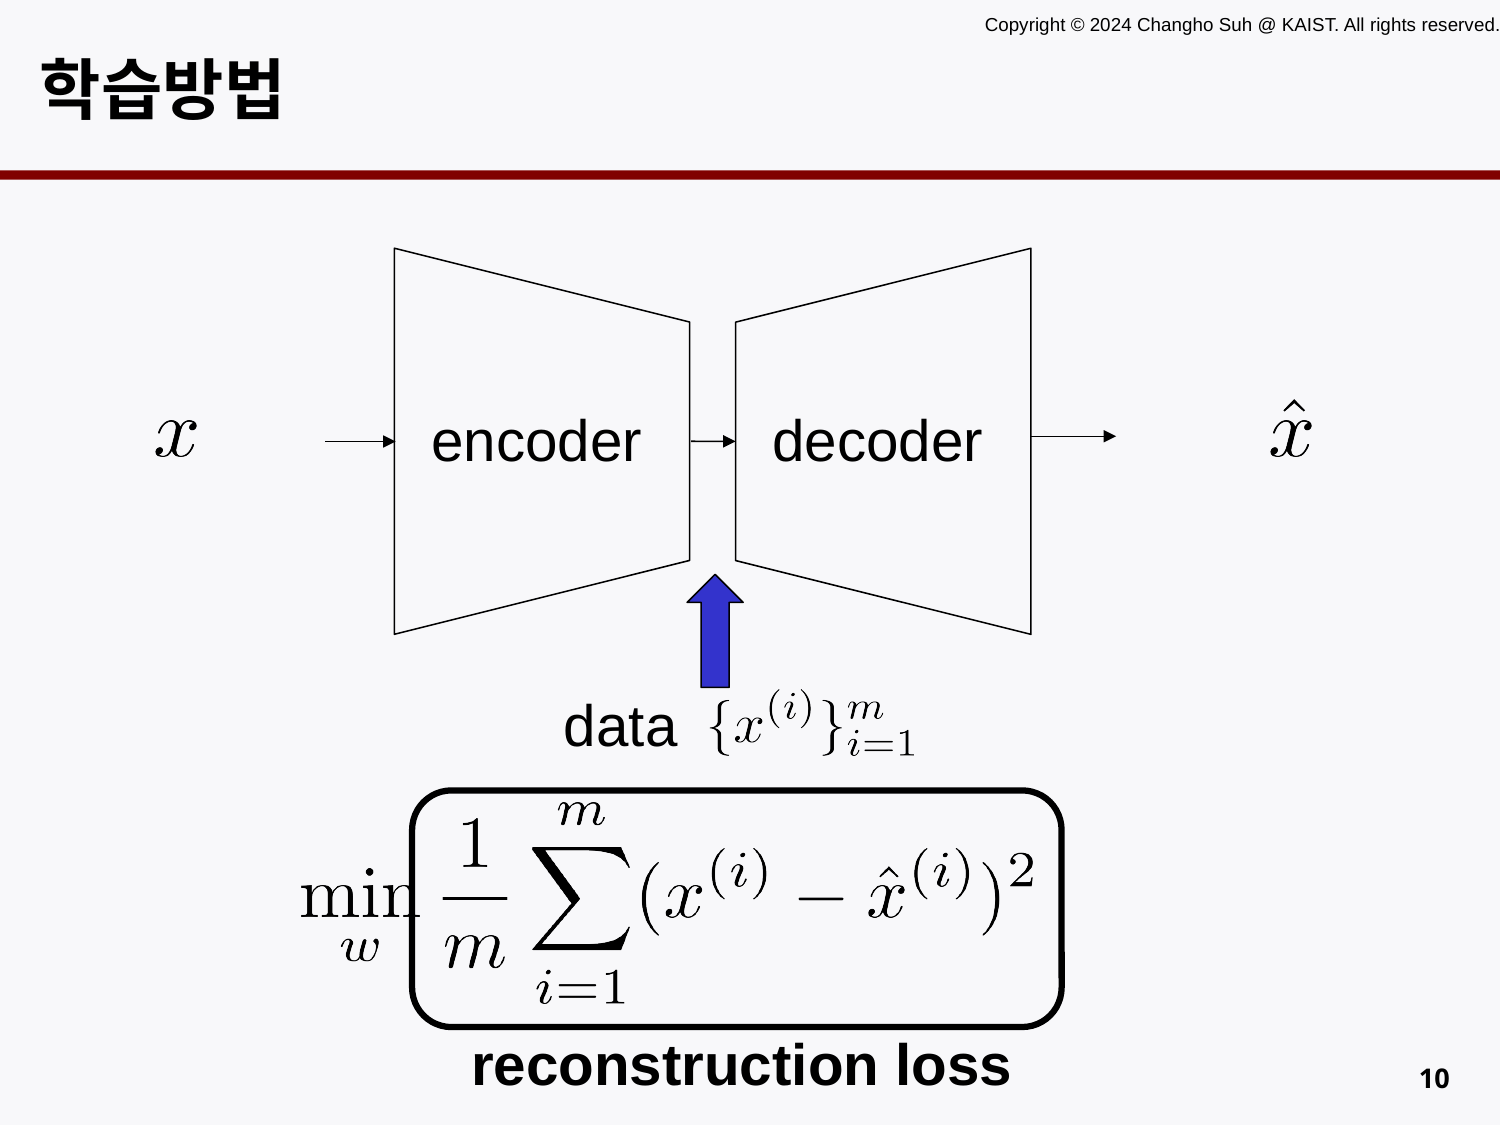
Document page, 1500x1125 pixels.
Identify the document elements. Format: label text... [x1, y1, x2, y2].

picture [155, 420, 197, 458]
title 학습방법 [24, 24, 1459, 150]
slide_number 9 [1113, 1053, 1464, 1095]
text_box data [549, 680, 728, 766]
picture [1270, 399, 1312, 458]
picture [708, 689, 914, 756]
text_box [394, 247, 702, 635]
picture [300, 802, 1033, 1005]
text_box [735, 247, 1043, 635]
text_box [420, 790, 1062, 1028]
text_box [701, 574, 730, 688]
text_box reconstruction loss [456, 1020, 1094, 1105]
